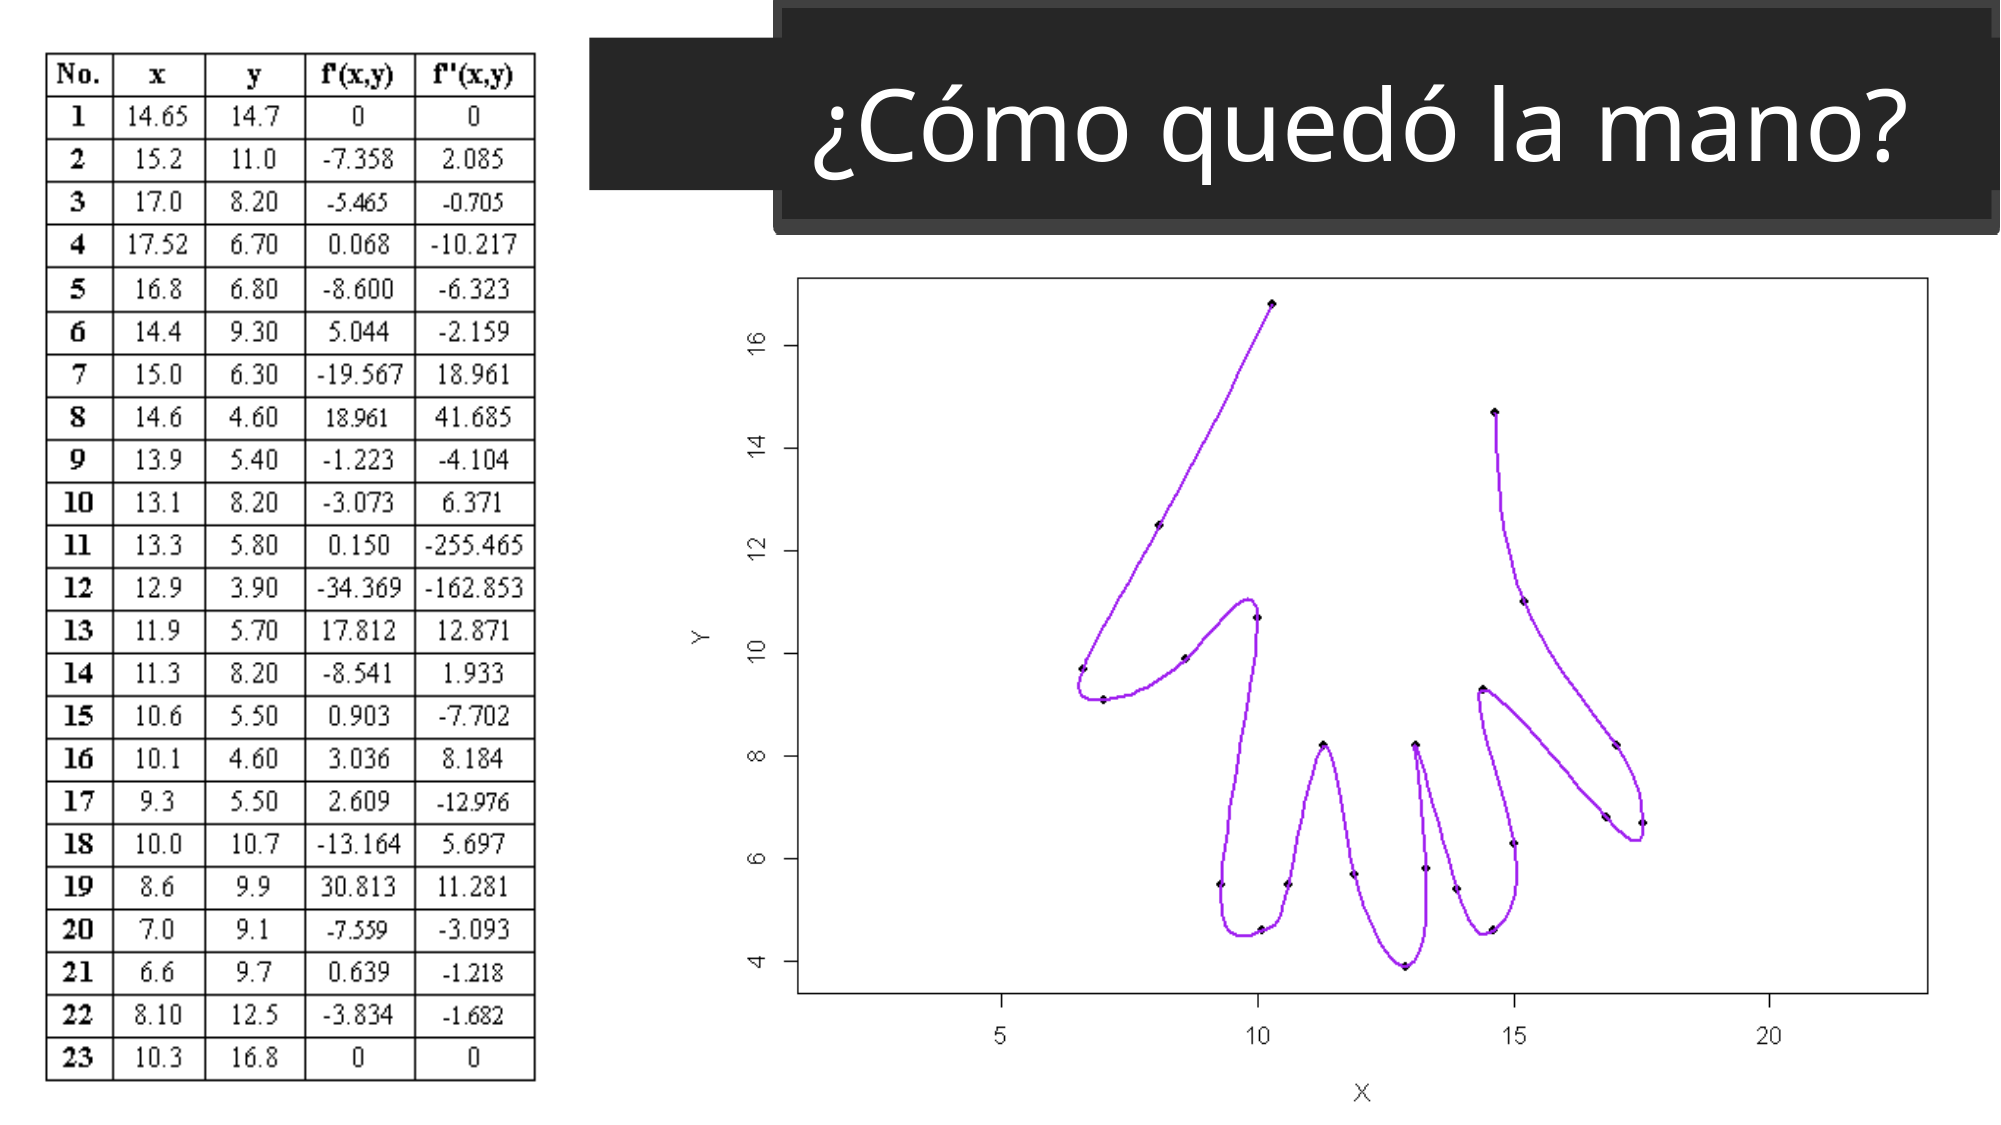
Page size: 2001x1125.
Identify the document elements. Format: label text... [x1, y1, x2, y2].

picture [686, 263, 1939, 1125]
picture [773, 0, 2000, 235]
text_box ¿Cómo quedó la mano? [589, 37, 773, 191]
picture [42, 37, 546, 1094]
